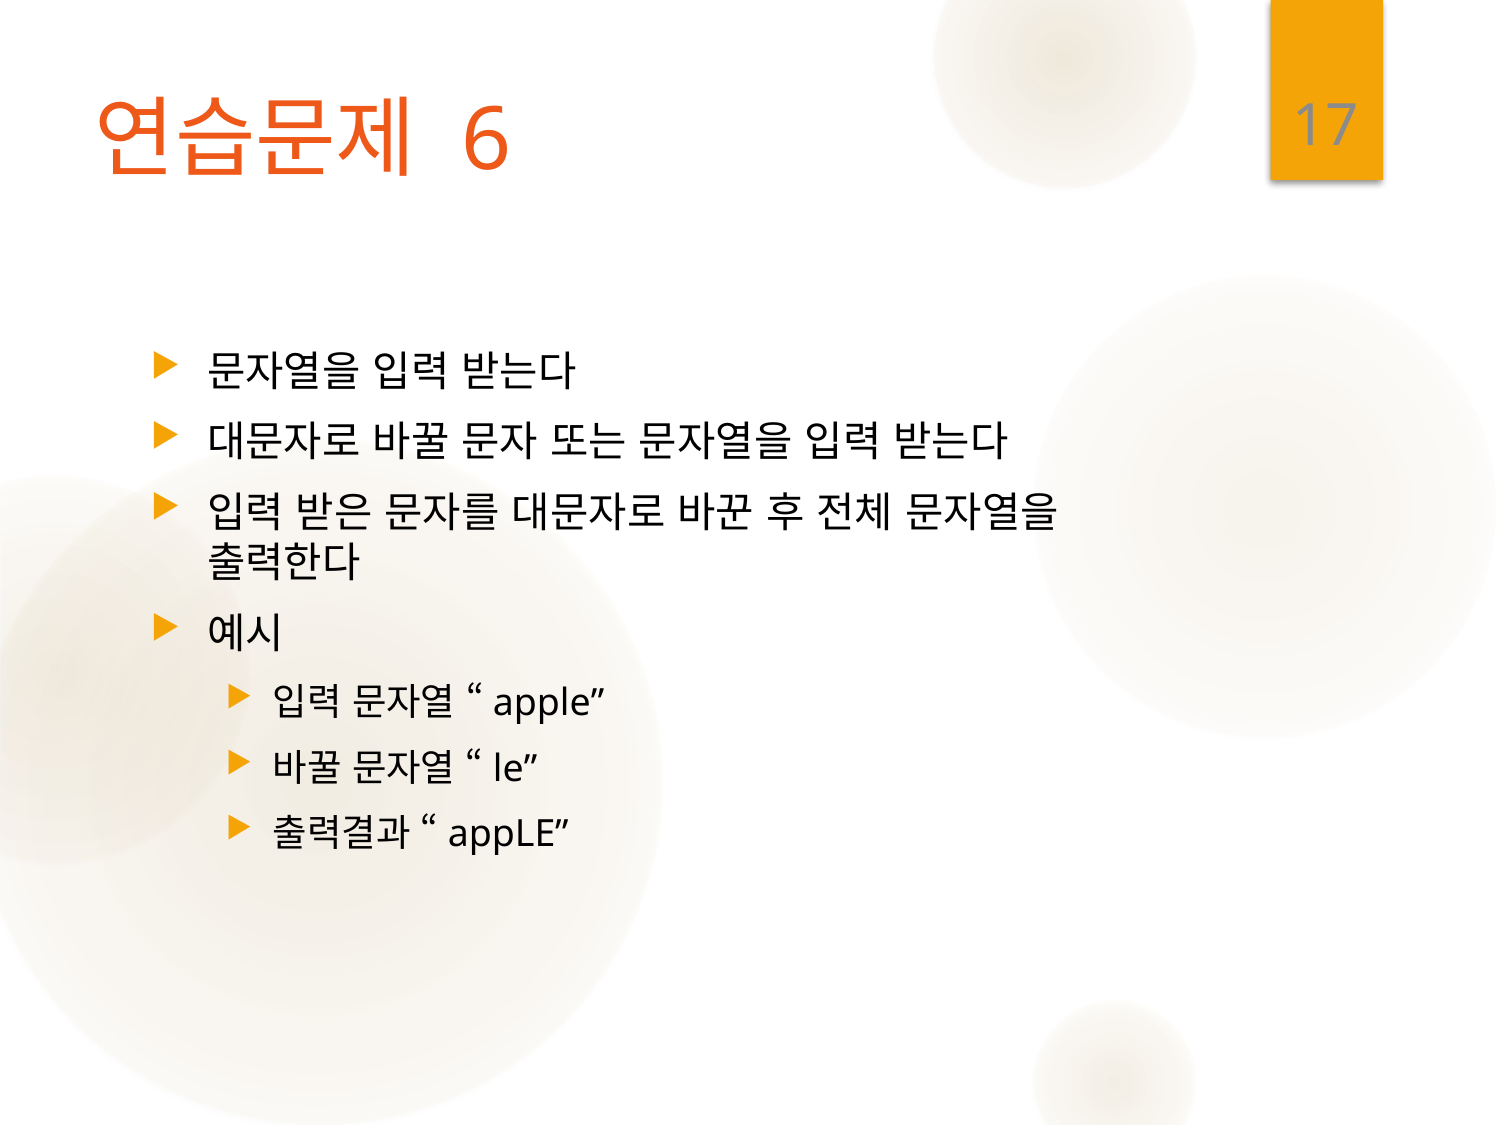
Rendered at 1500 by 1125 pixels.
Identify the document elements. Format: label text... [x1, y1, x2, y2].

title 연습문제 6 [79, 74, 1237, 304]
slide_number 17 [1273, 48, 1378, 175]
list 문자열을 입력 받는다 대문자로 바꿀 문자 또는 문자열을 입력 받는다 입력 받은 문자를 대문자로 바꾼 후 전체 문자열을 출력한다 예시 입력 문자열 “apple” 바꿀 문자열 “le” 출력결과 “appLE” [135, 336, 1237, 1025]
